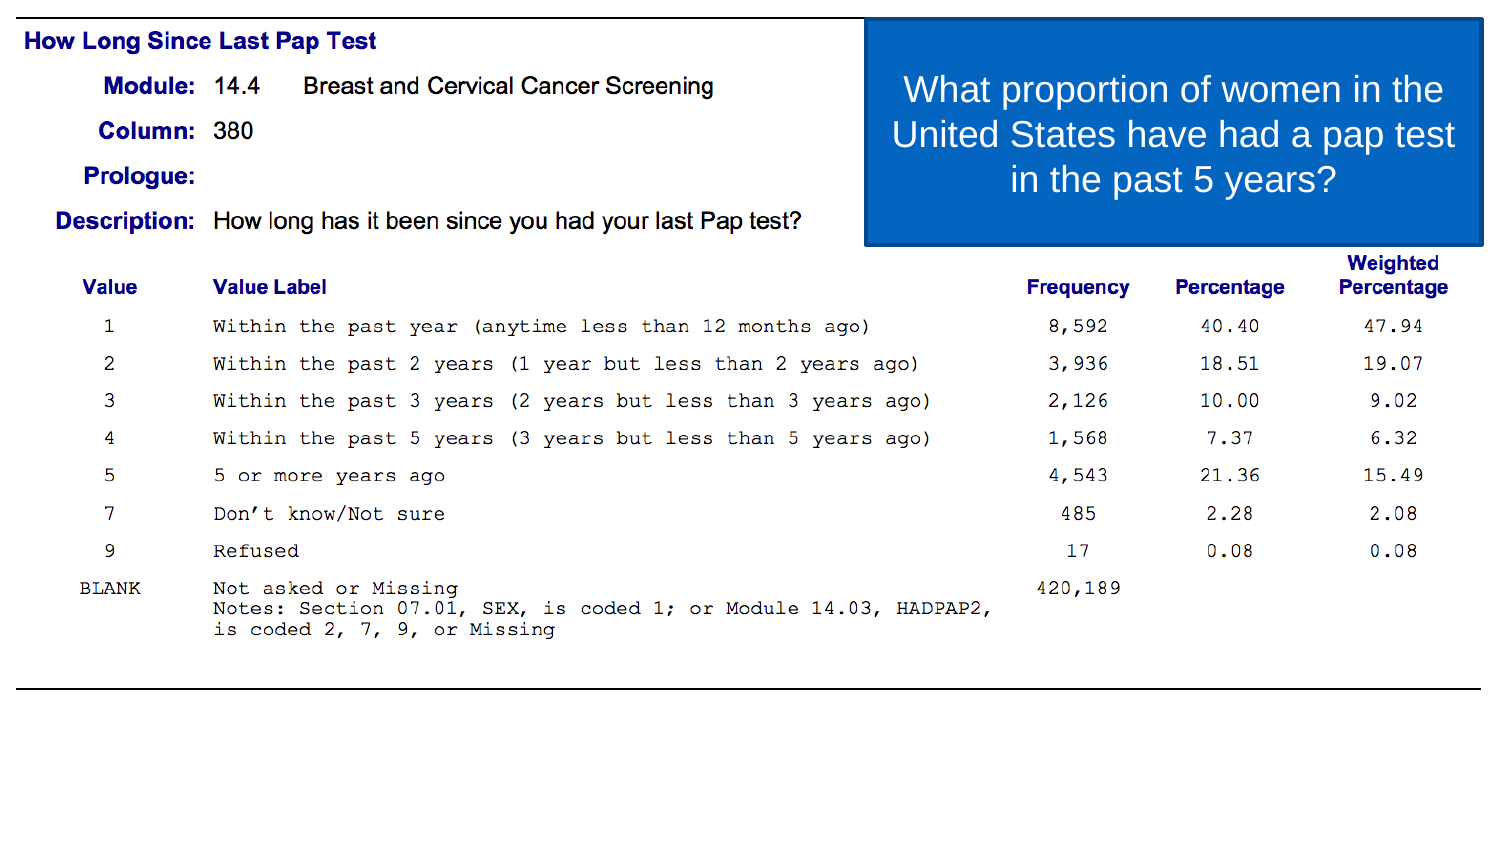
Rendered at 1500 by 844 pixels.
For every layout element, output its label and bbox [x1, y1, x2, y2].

picture [0, 0, 1500, 699]
